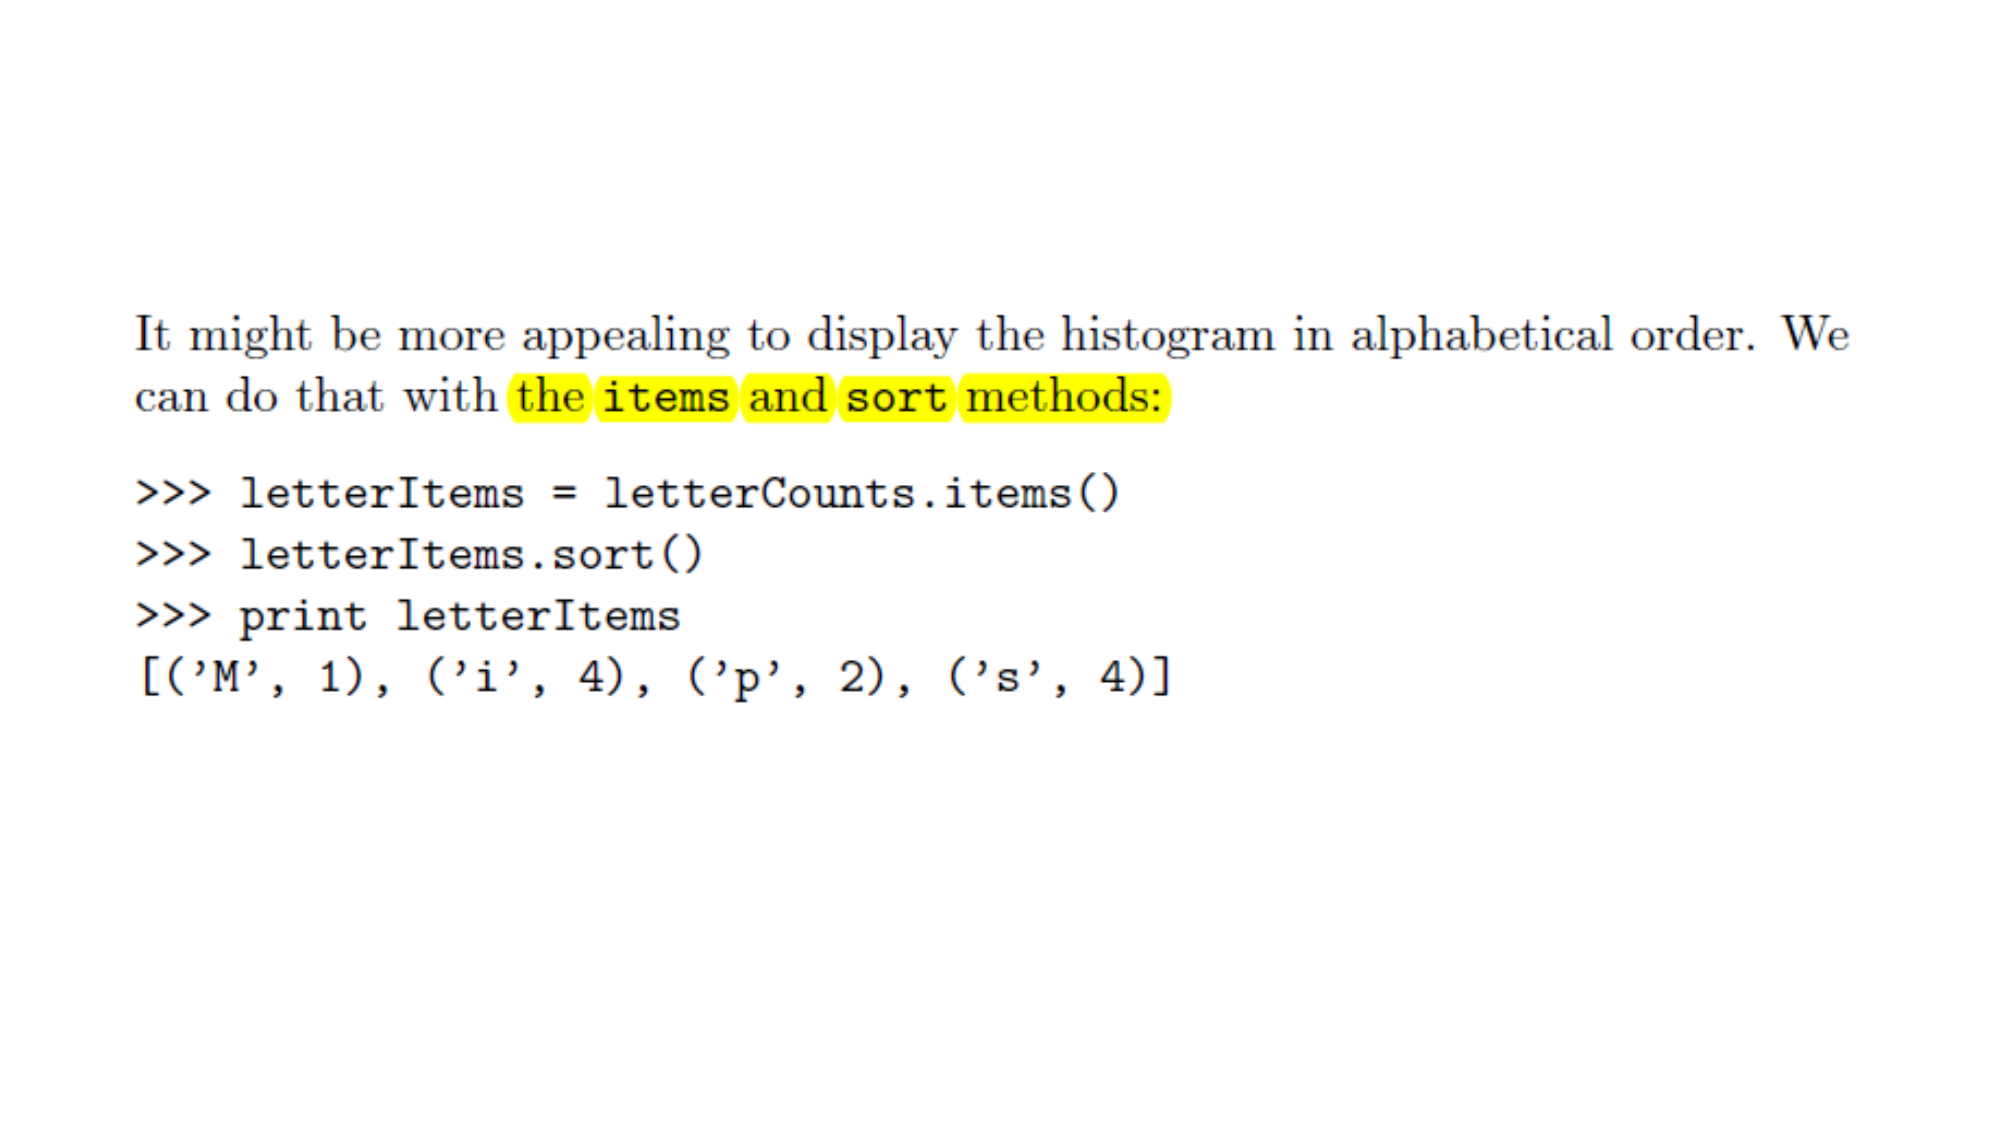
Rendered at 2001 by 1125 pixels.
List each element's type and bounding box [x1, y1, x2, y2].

picture [120, 296, 1867, 718]
